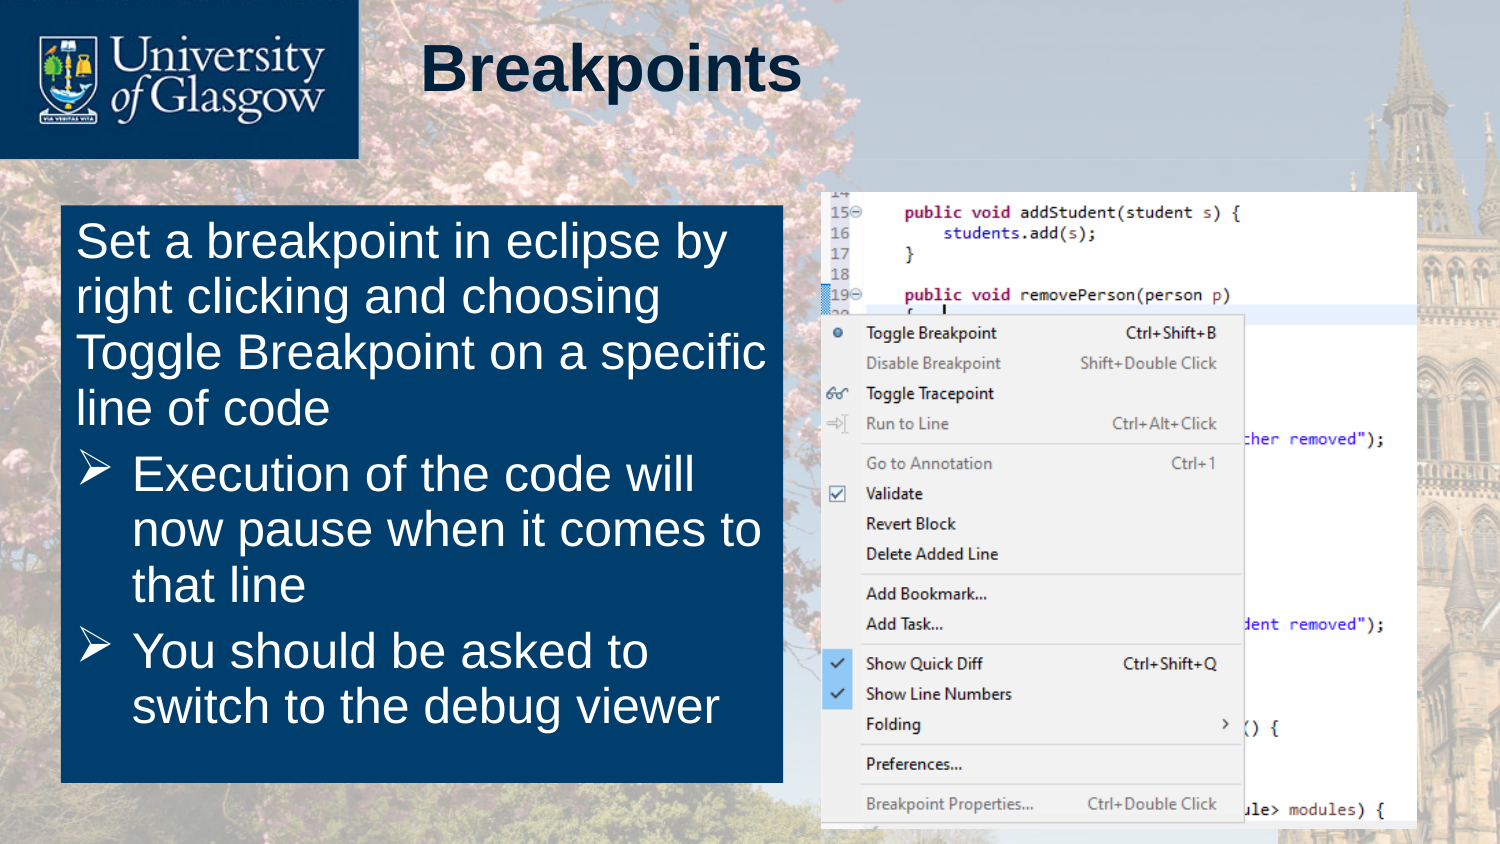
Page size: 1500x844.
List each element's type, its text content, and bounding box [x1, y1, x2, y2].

picture [821, 191, 1417, 829]
title Breakpoints [405, 29, 1020, 113]
picture [0, 0, 358, 159]
list Set a breakpoint in eclipse by right clicking and choosing Toggle Breakpoint on a specific line of code Execution of the code will now pause when it comes to that line You should be asked to switch to the debug viewer [60, 205, 784, 783]
